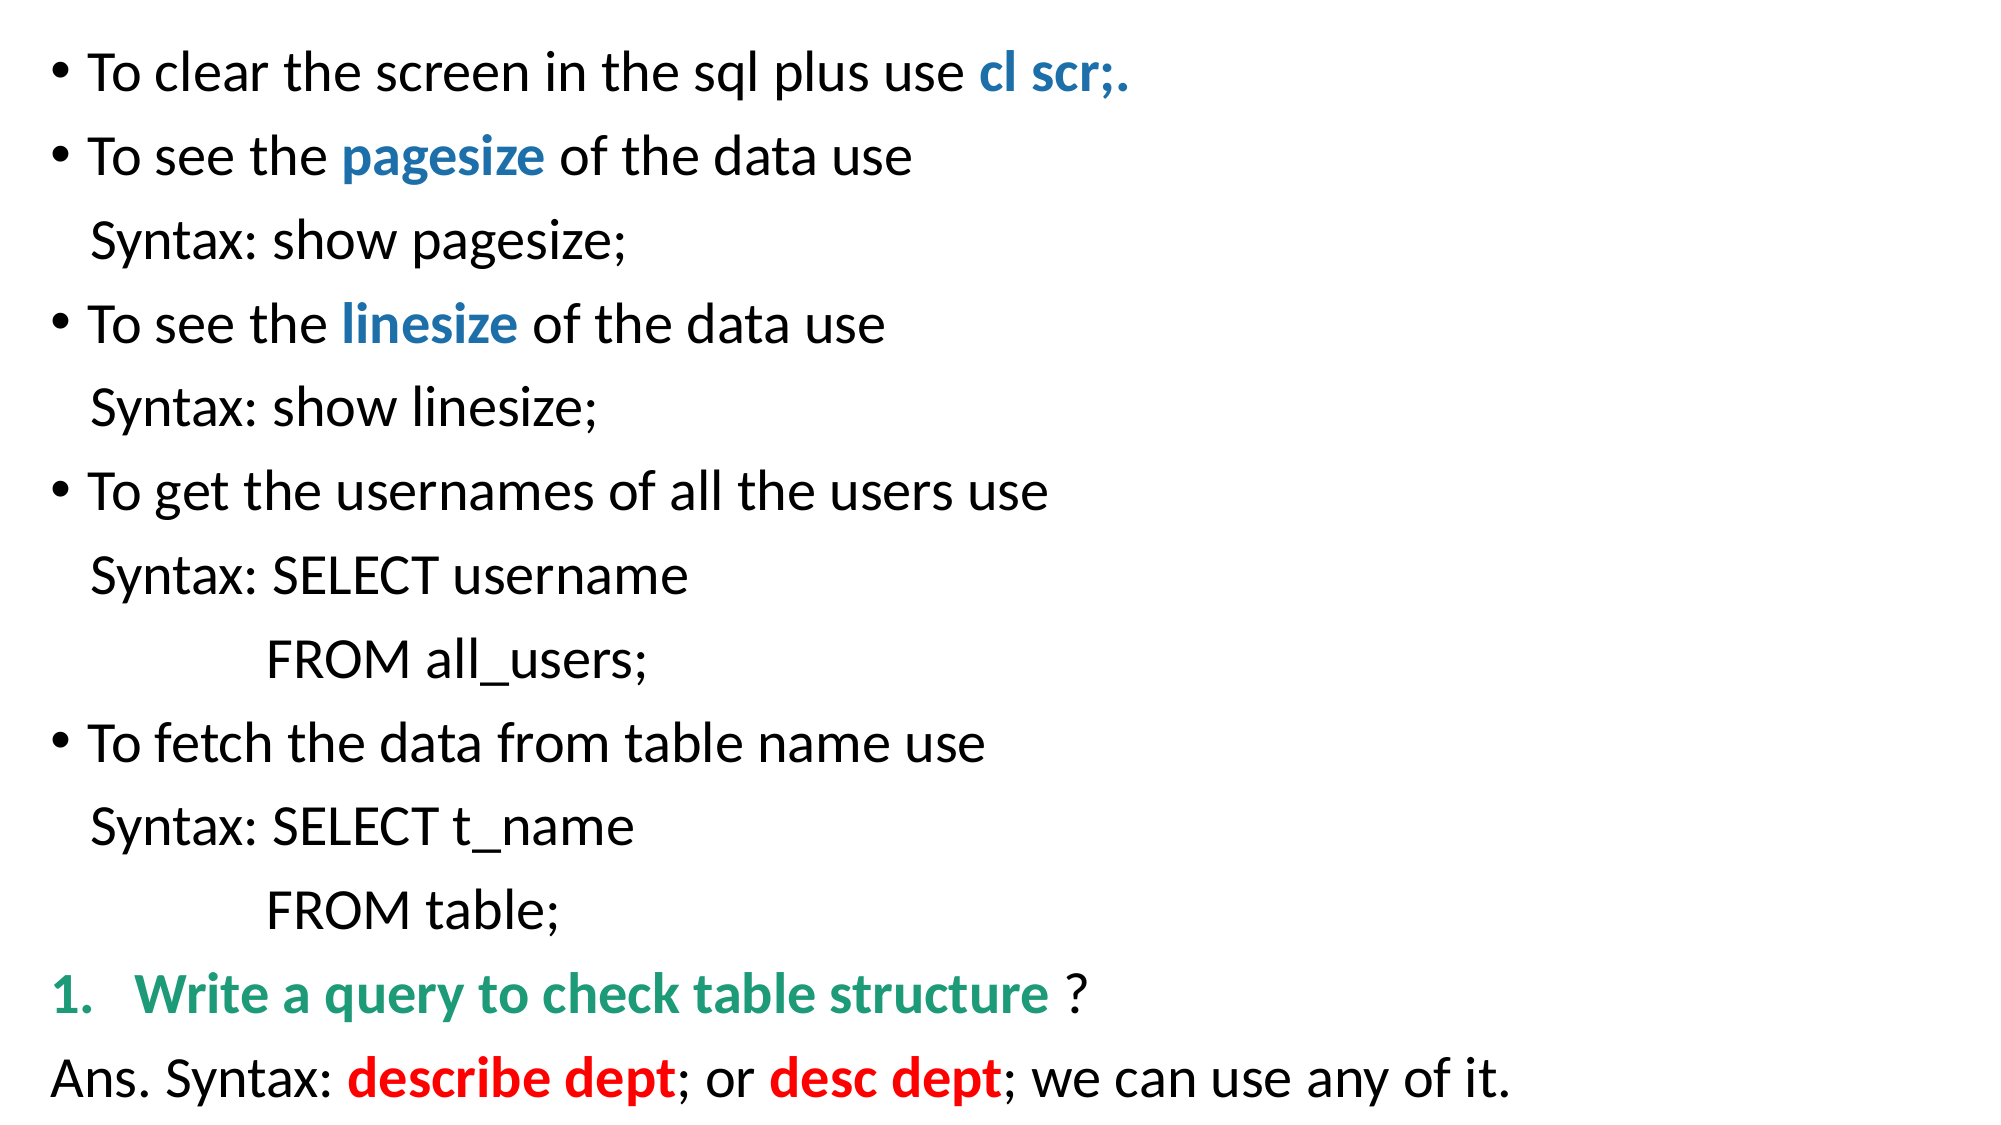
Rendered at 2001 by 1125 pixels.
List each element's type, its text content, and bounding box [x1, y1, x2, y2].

list To clear the screen in the sql plus use cl scr;. To see the pagesize of the data use Syntax: show pagesize; To see the linesize of the data use Syntax: show linesize; To get the usernames of all the users use Syntax: SELECT username FROM all_users; To fetch the data from table name use Syntax: SELECT t_name FROM table; Write a query to check table structure ? Ans. Syntax: describe dept; or desc dept; we can use any of it. [35, 33, 1863, 1014]
